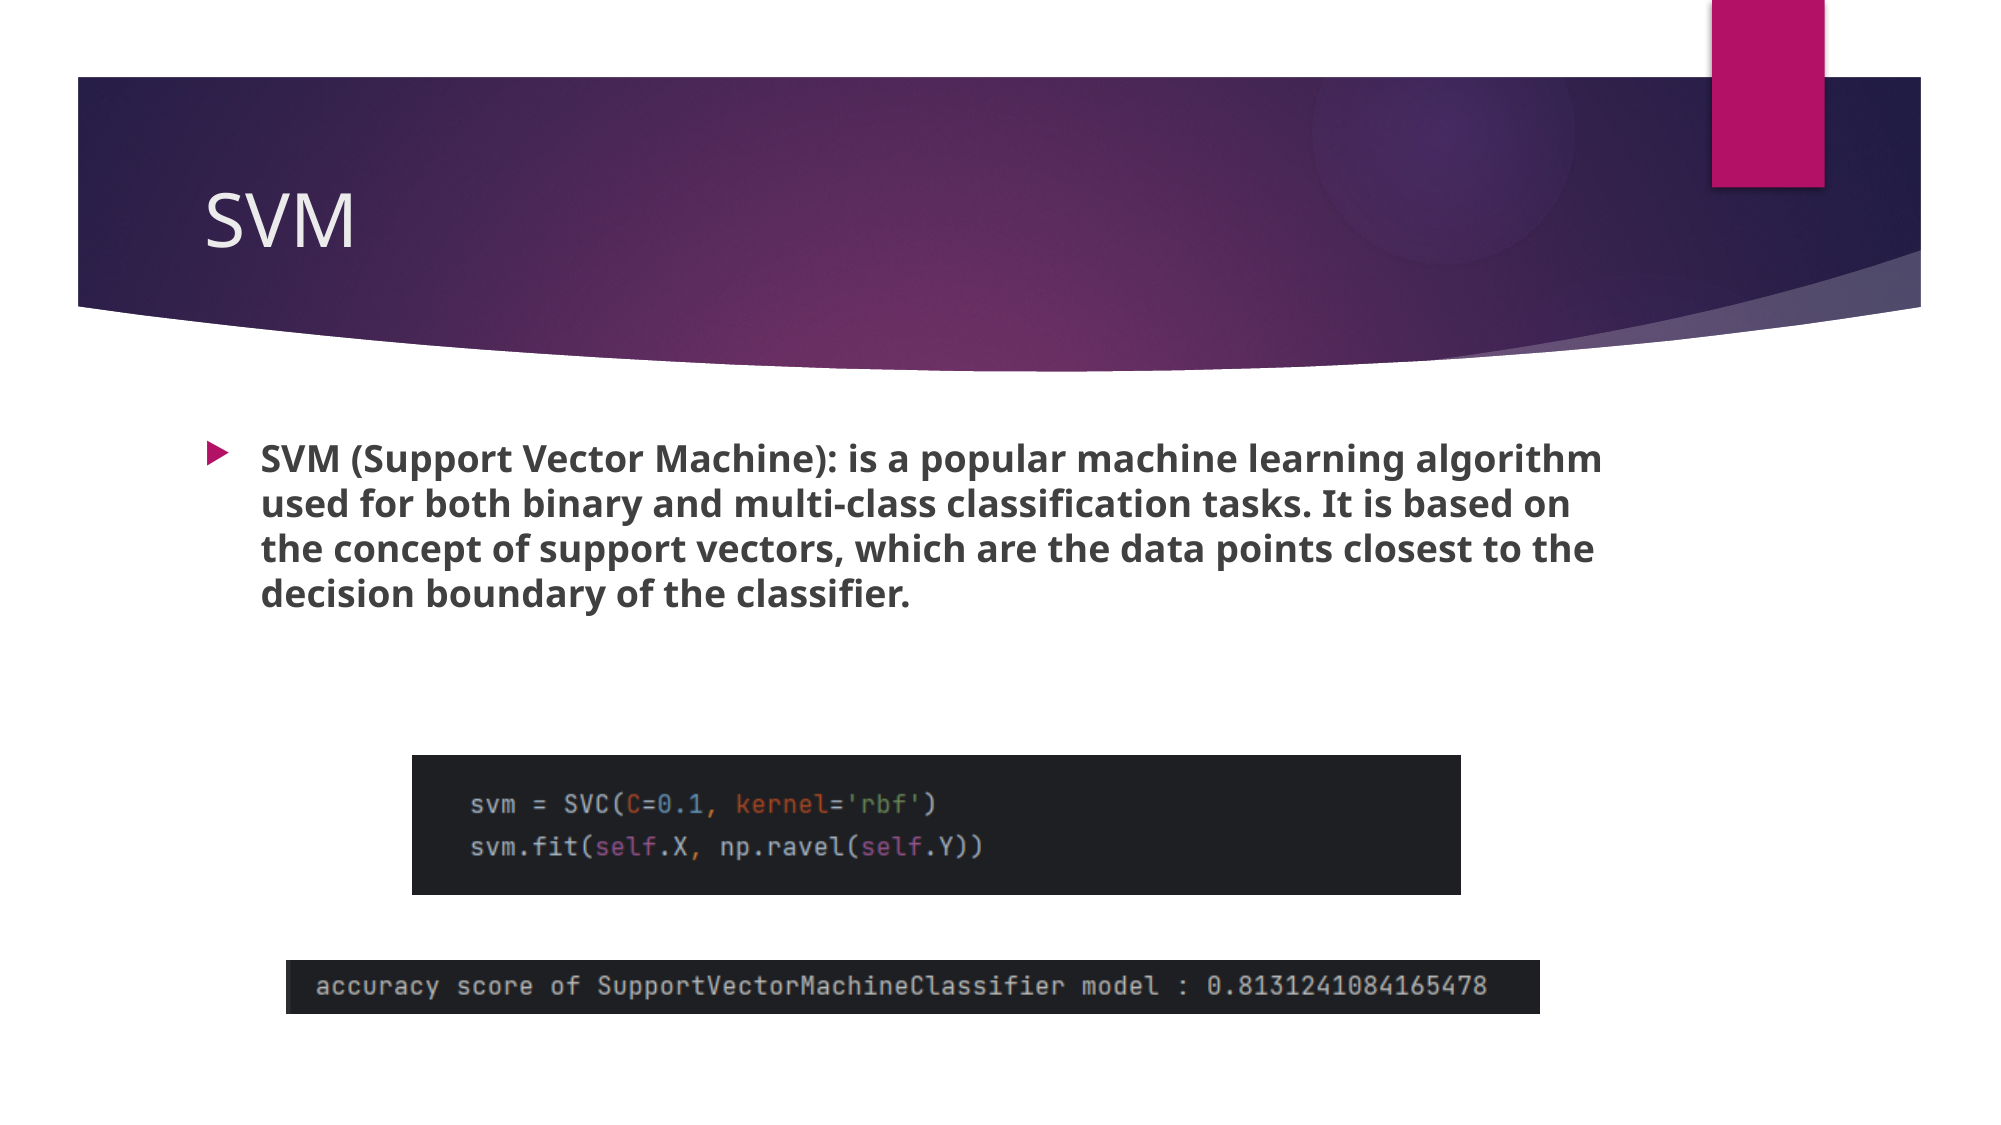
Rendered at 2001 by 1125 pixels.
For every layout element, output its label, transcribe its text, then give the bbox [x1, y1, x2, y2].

picture [412, 755, 1462, 896]
picture [286, 960, 1541, 1015]
list SVM (Support Vector Machine): is a popular machine learning algorithm used for both binary and multi-class classification tasks. It is based on the concept of support vectors, which are the data points closest to the decision boundary of the classifier. [189, 427, 1638, 988]
title SVM [189, 159, 1627, 276]
